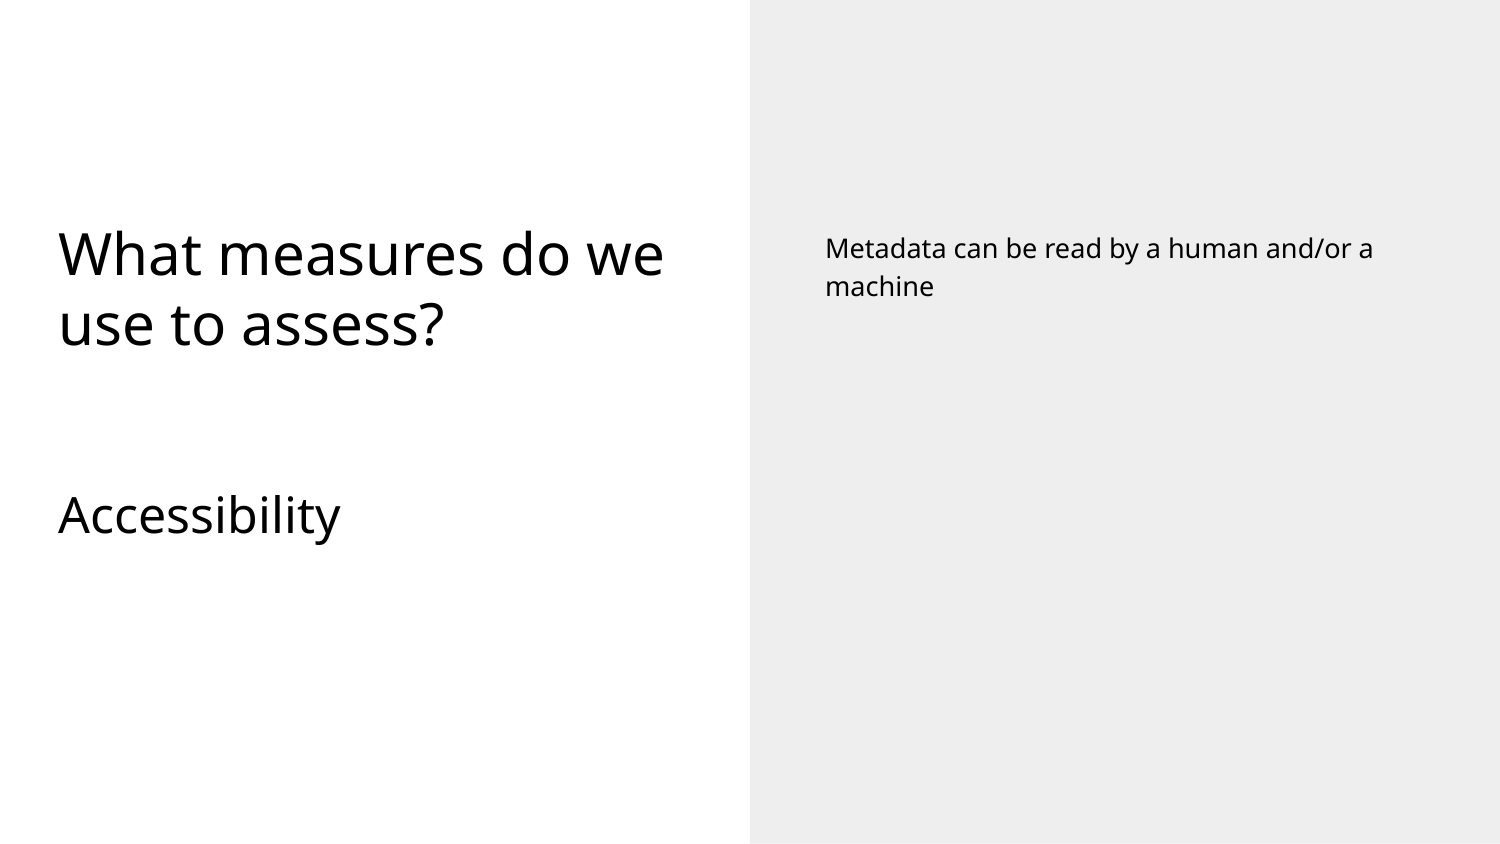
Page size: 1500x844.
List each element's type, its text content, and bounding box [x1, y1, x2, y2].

list Metadata can be read by a human and/or a machine [810, 118, 1440, 725]
subtitle Accessibility [43, 459, 708, 663]
title What measures do we use to assess? [43, 202, 708, 446]
